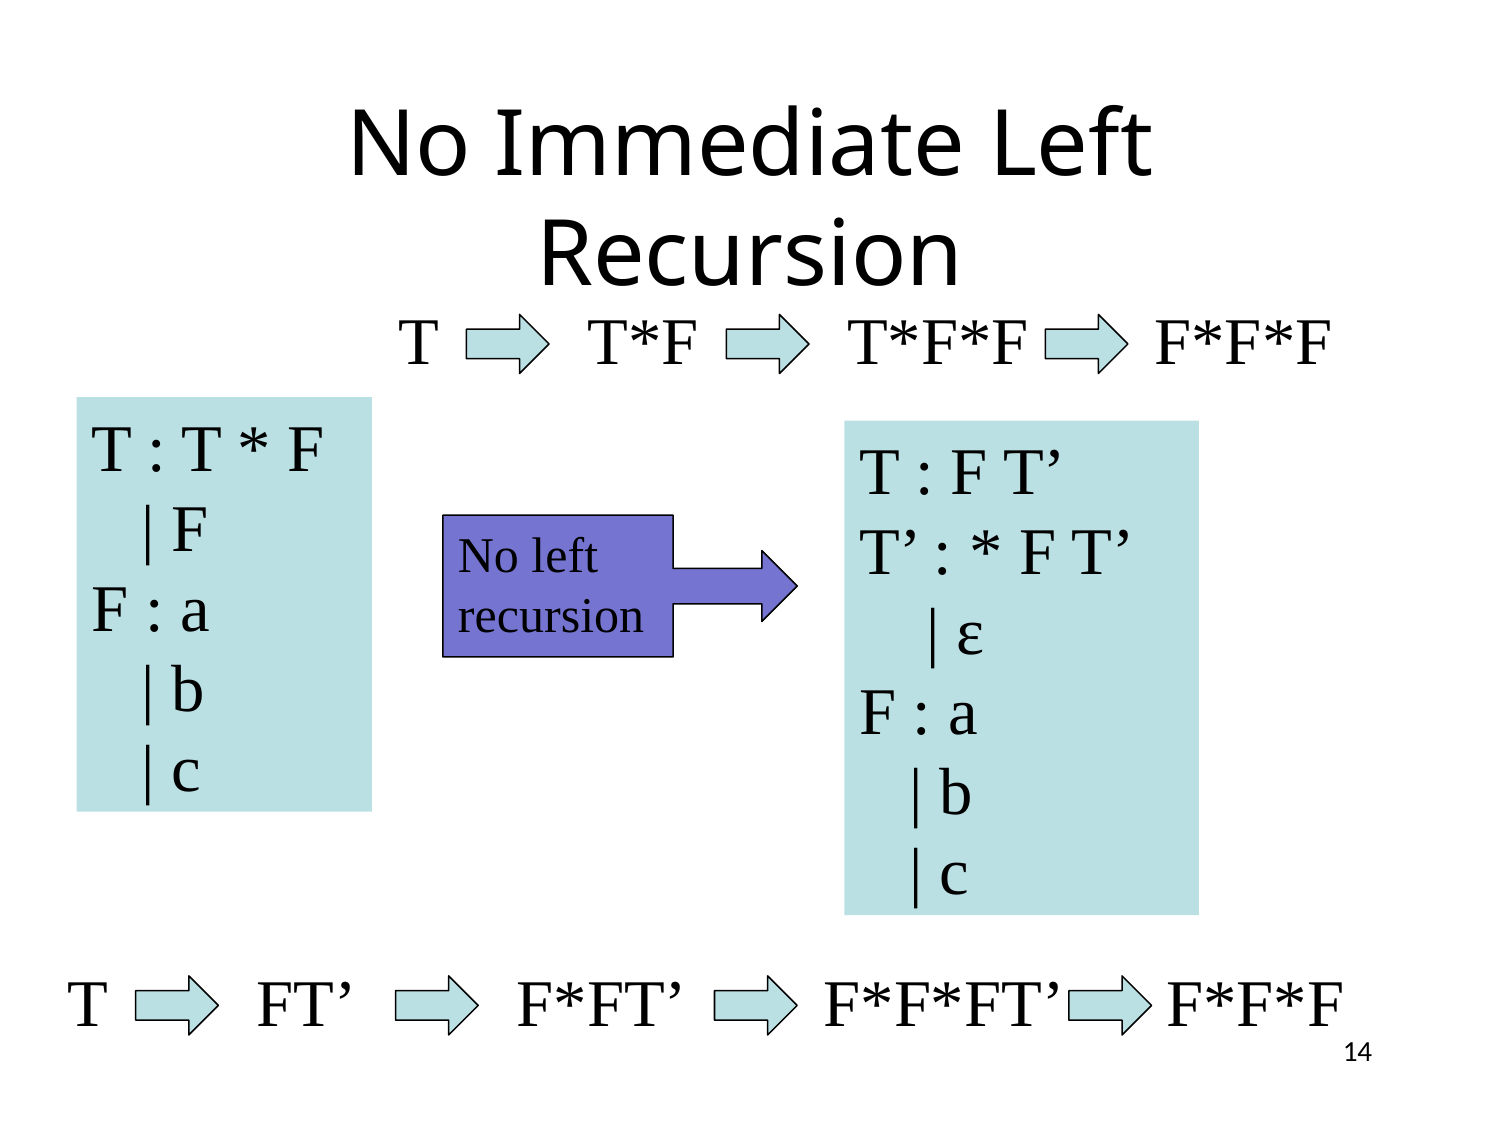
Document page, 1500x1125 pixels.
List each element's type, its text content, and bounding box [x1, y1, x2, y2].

text_box F*FT’ [501, 952, 727, 1047]
text_box F*F*F [1139, 290, 1365, 386]
text_box T [53, 952, 136, 1047]
text_box T [383, 290, 467, 386]
text_box [395, 975, 479, 1035]
text_box F*F*F [1151, 952, 1447, 1047]
text_box [1068, 975, 1151, 1035]
text_box [714, 975, 798, 1035]
text_box T : T * F | F F : a | b | c [76, 397, 372, 812]
text_box T*F*F [832, 290, 1057, 386]
text_box [467, 314, 550, 374]
text_box FT’ [242, 952, 396, 1047]
text_box T : F T’ T’ : * F T’ | ε F : a | b | c [844, 420, 1199, 916]
text_box No left recursion [442, 515, 798, 657]
text_box T*F [572, 290, 727, 386]
text_box [136, 975, 219, 1035]
slide_number 14 [1074, 1024, 1388, 1101]
text_box [1045, 314, 1128, 374]
text_box F*F*FT’ [809, 952, 1105, 1047]
text_box [726, 314, 809, 374]
title No Immediate Left Recursion [112, 99, 1388, 288]
